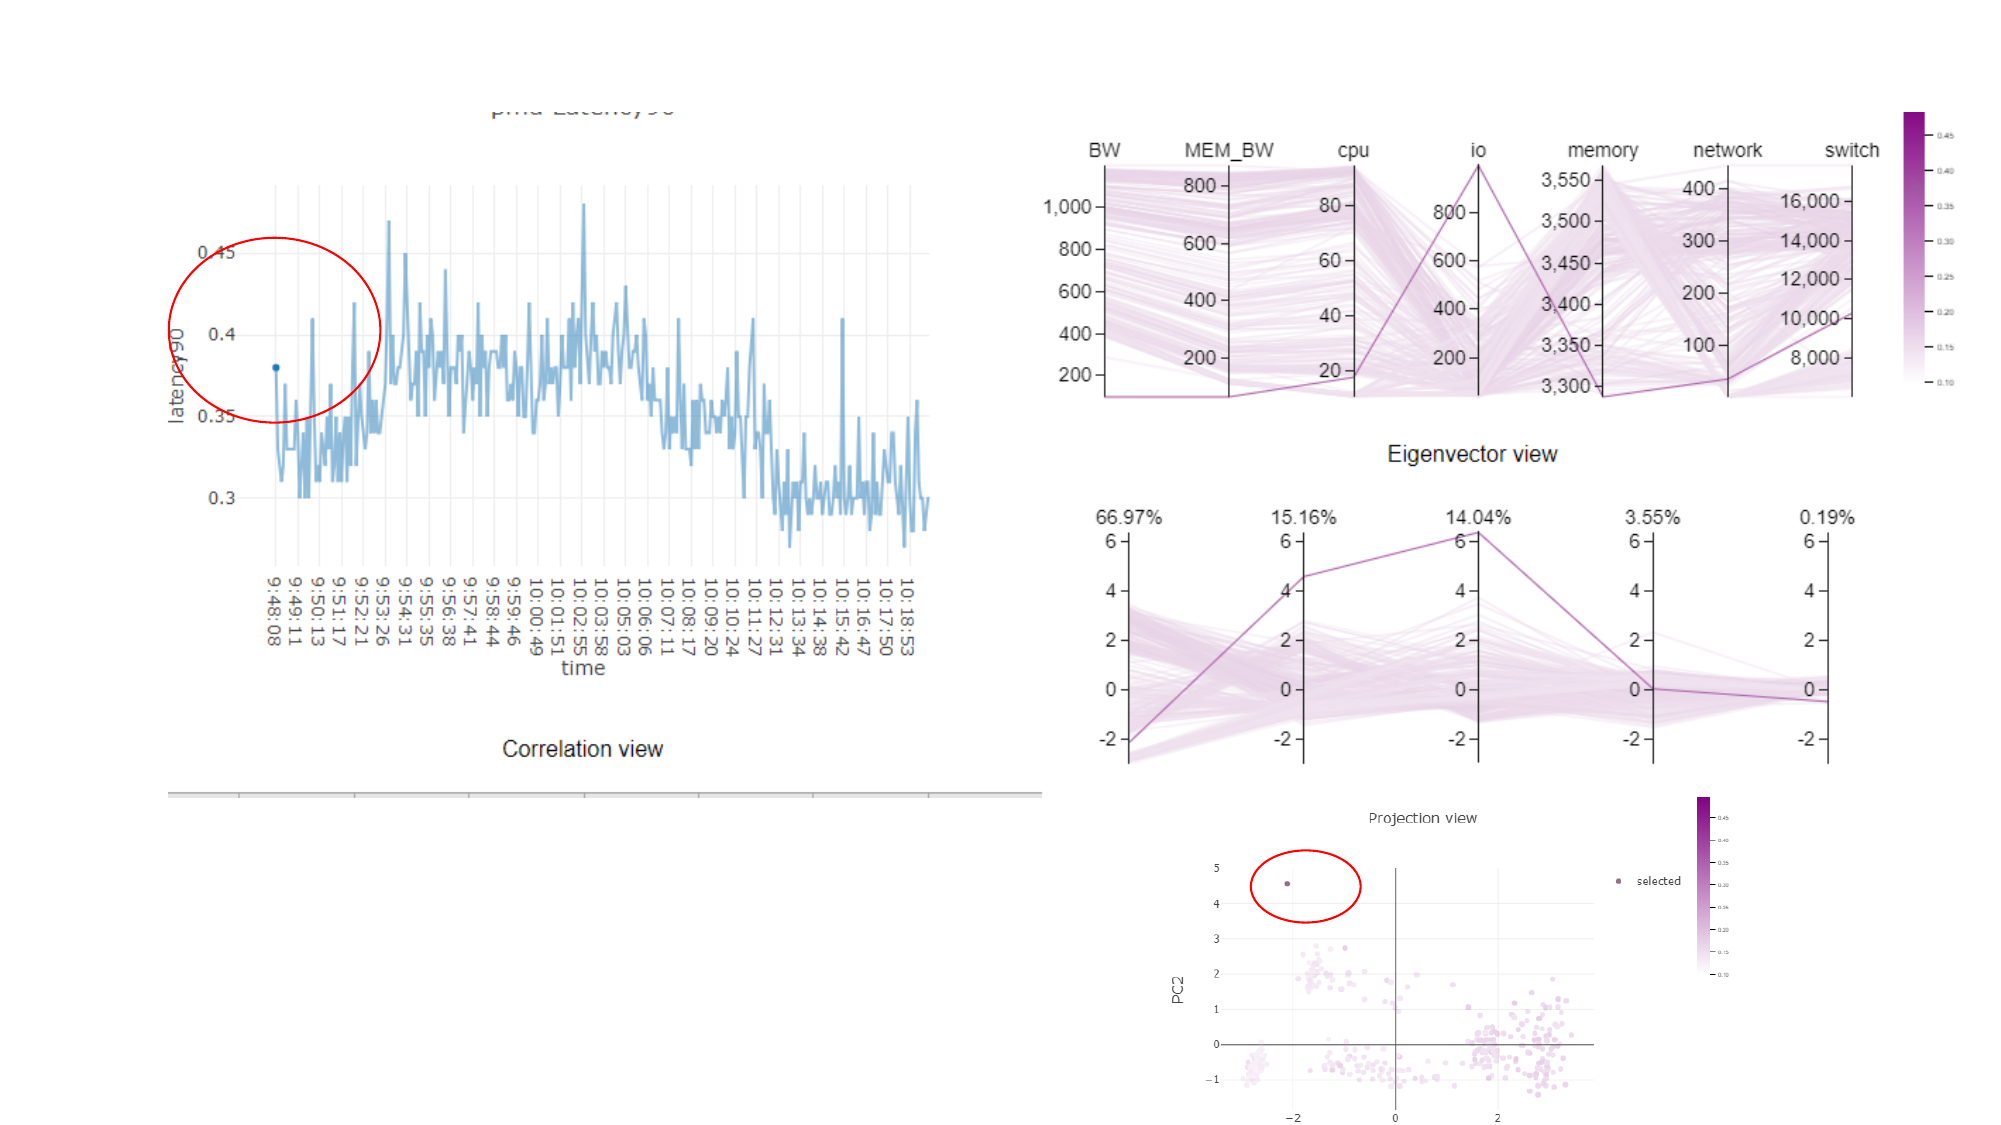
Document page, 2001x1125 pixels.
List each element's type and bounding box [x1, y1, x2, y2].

picture [168, 112, 1963, 1125]
